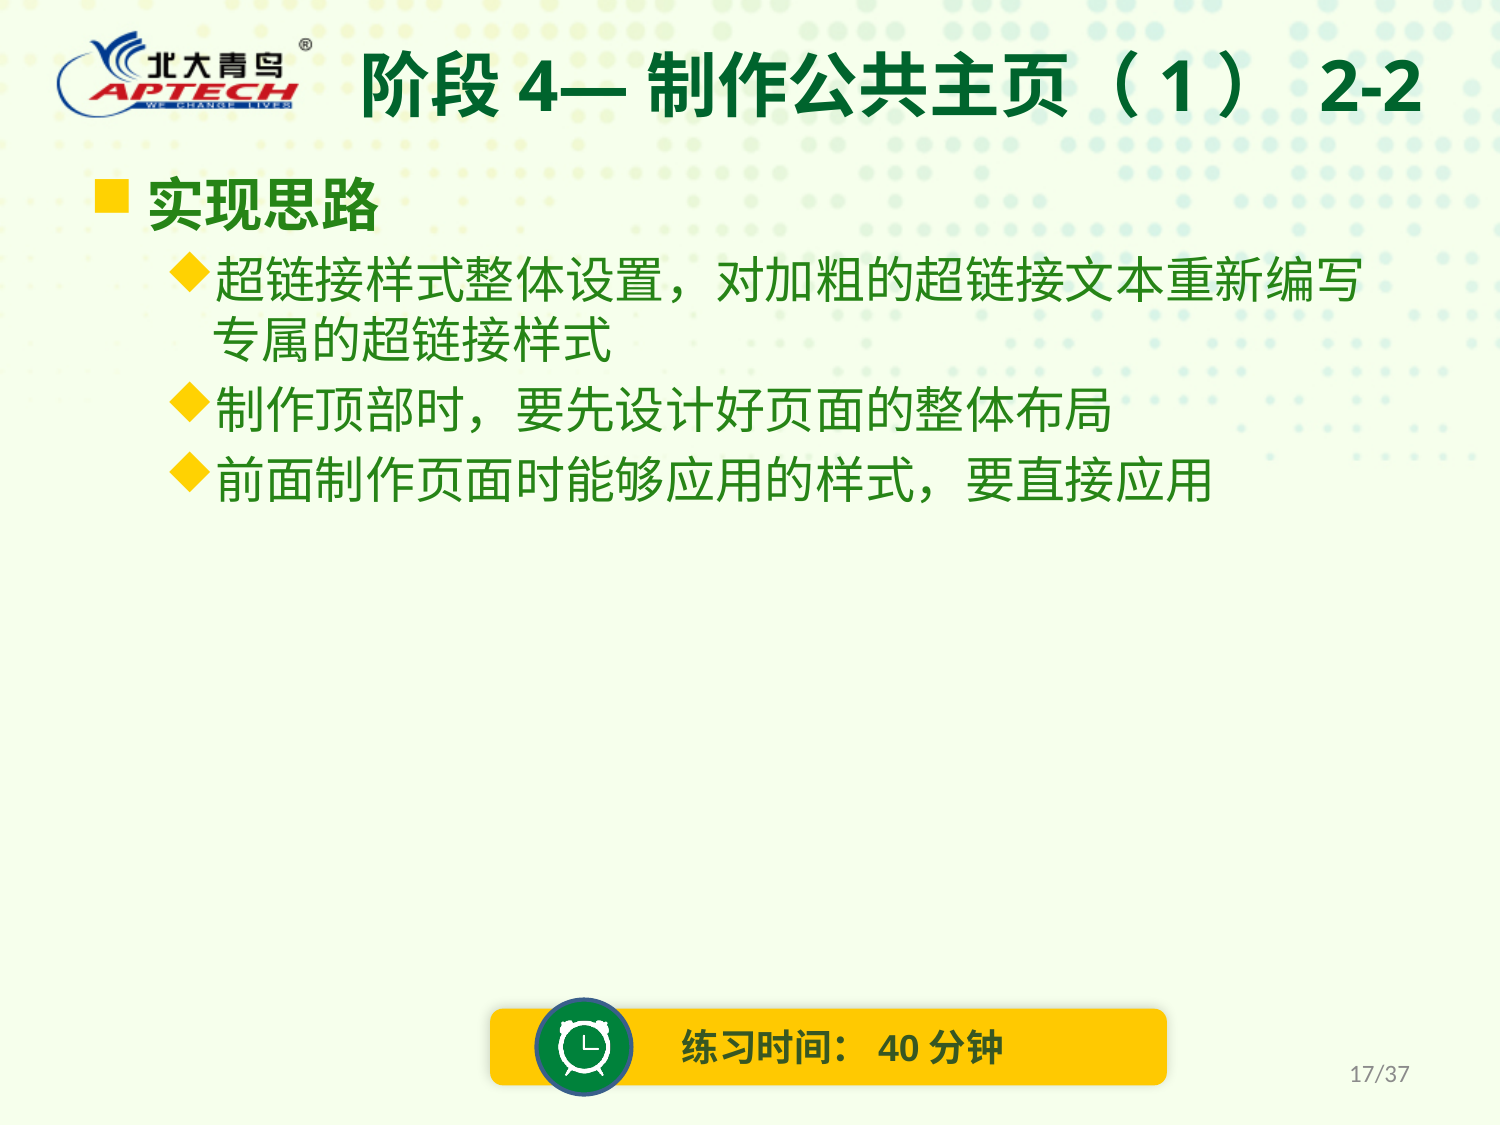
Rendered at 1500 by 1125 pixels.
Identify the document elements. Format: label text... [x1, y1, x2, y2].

list 实现思路 超链接样式整体设置，对加粗的超链接文本重新编写专属的超链接样式 制作顶部时，要先设计好页面的整体布局 前面制作页面时能够应用的样式，要直接应用 [75, 160, 1425, 1005]
picture [0, 0, 1500, 1125]
slide_number 17/37 [1074, 1042, 1425, 1103]
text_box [489, 999, 1168, 1095]
title 阶段4—制作公共主页（1） 2-2 [88, 30, 1439, 135]
